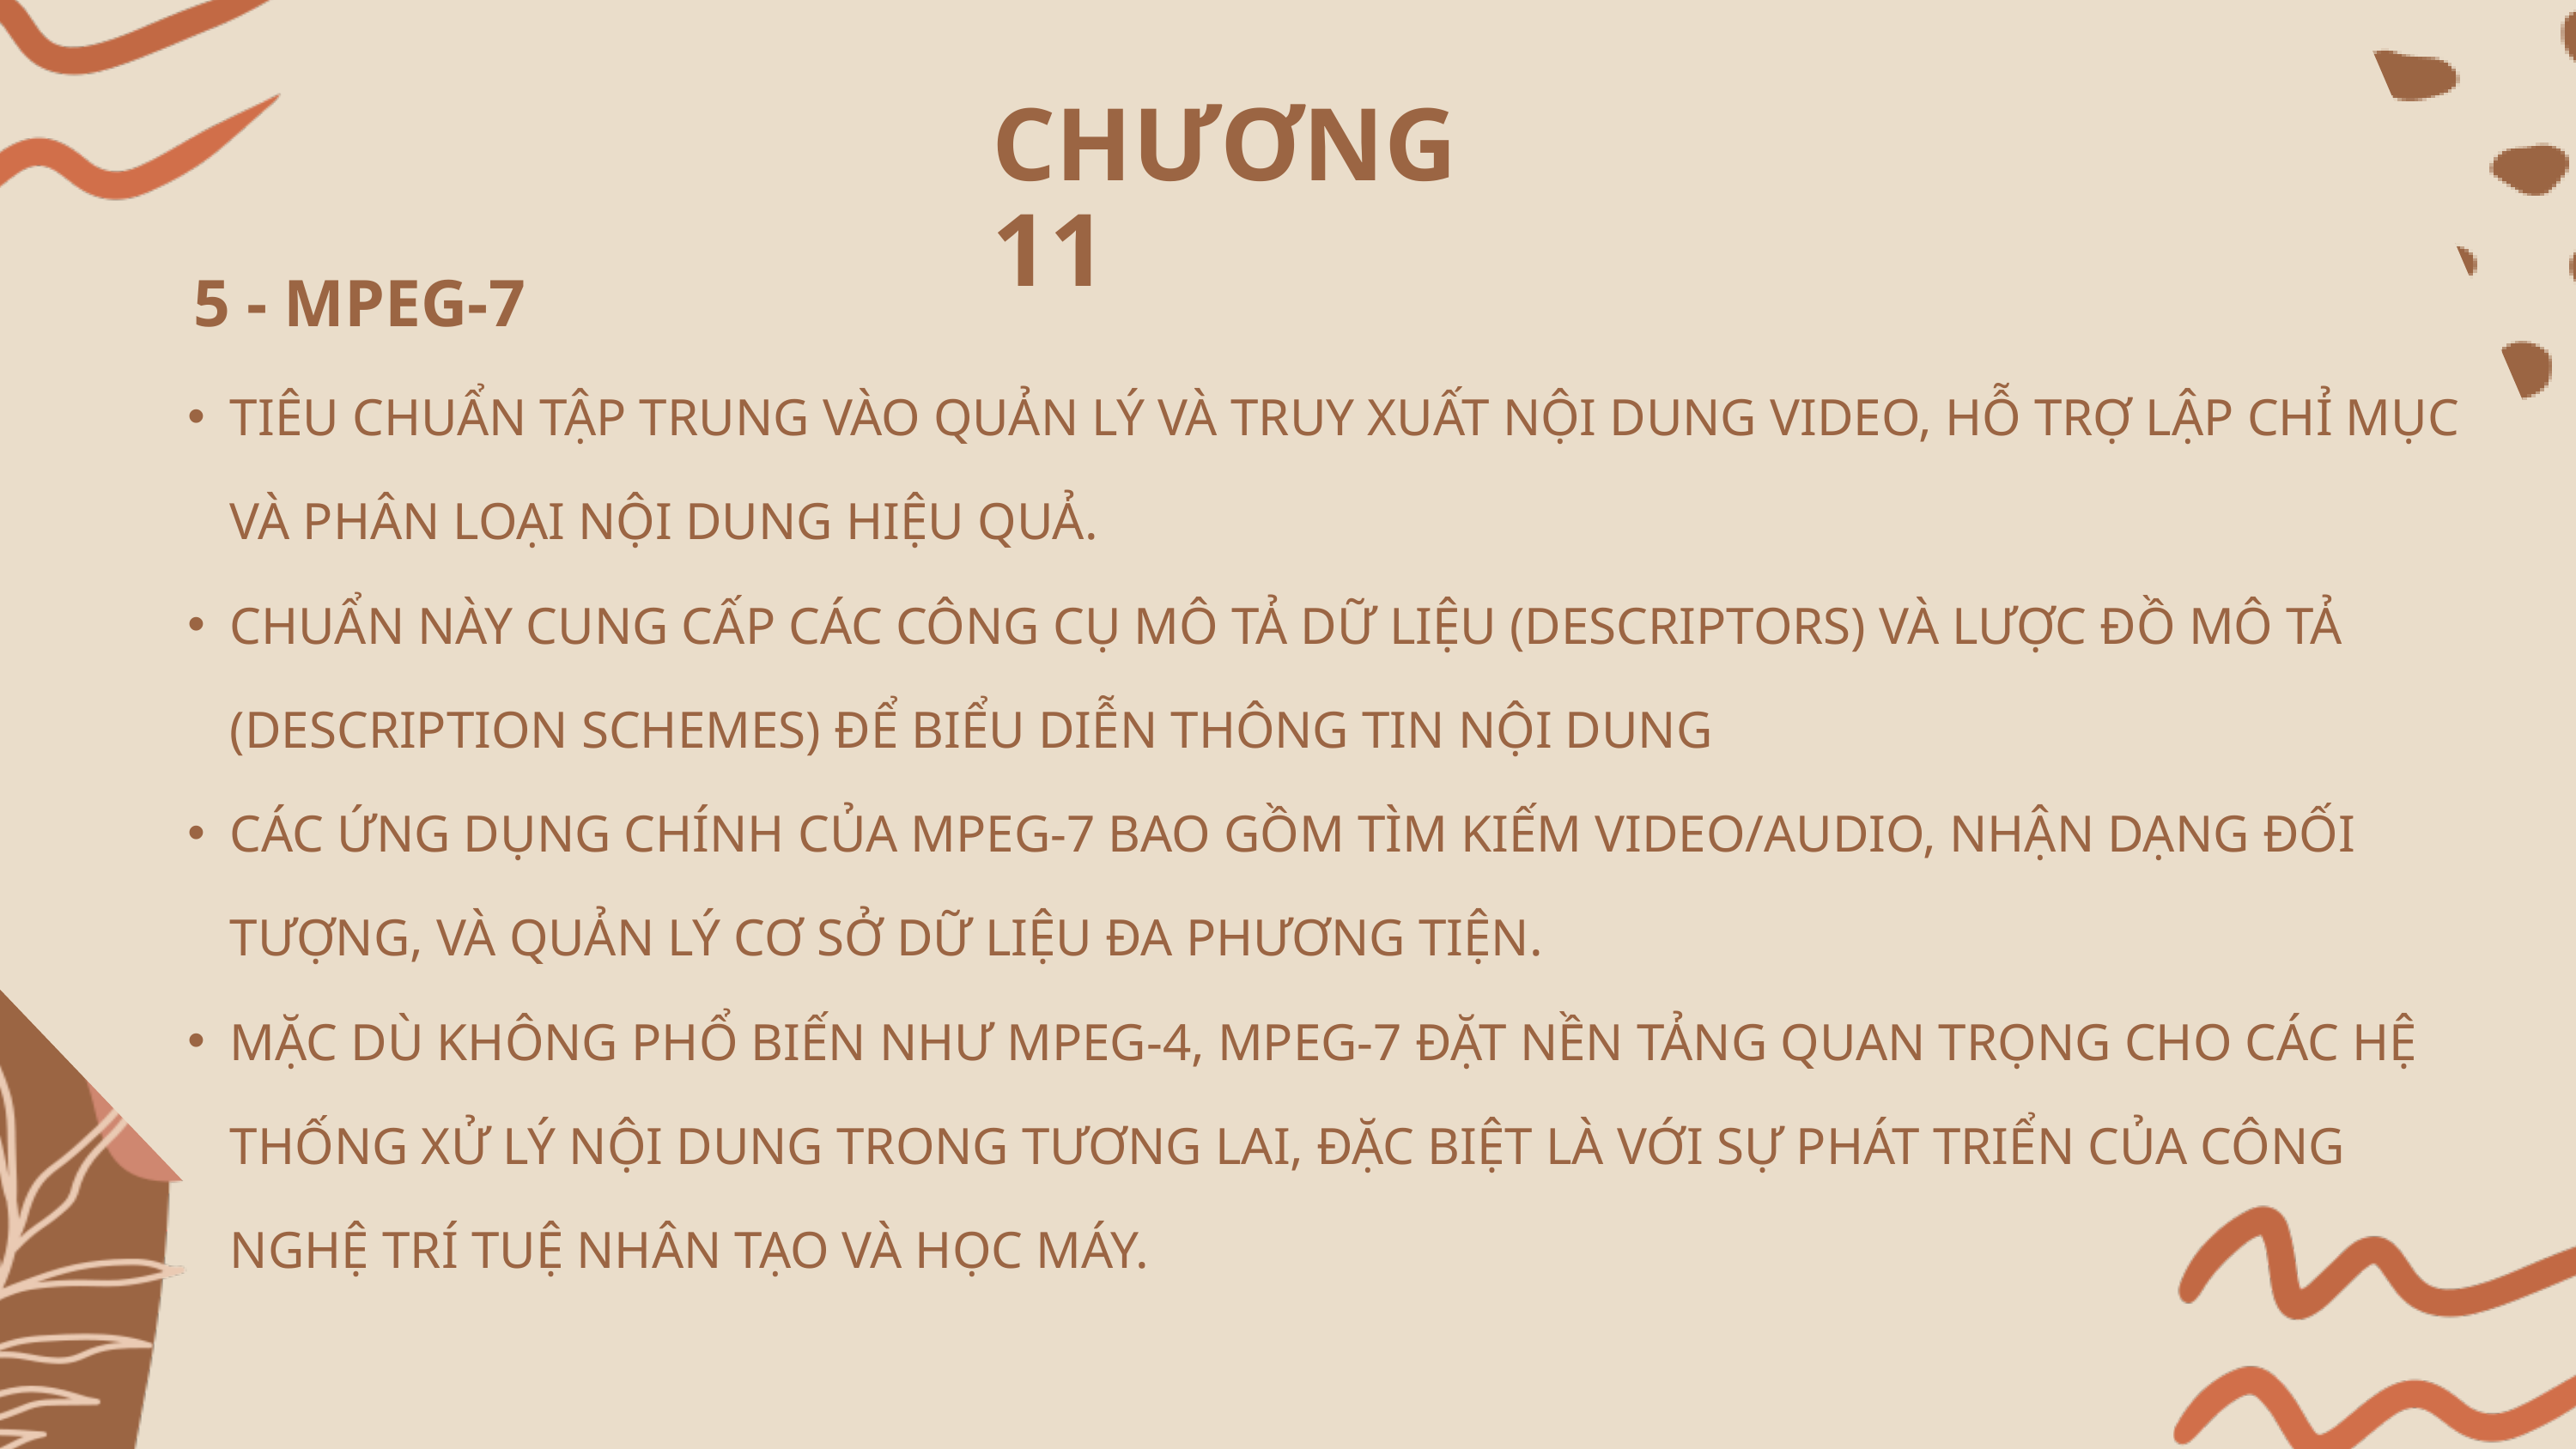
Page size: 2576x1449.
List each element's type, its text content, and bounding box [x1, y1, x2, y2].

text_box CHƯƠNG 11 [992, 94, 1584, 307]
text_box 5 - MPEG-7 [193, 249, 555, 340]
text_box [2173, 1203, 2576, 1449]
text_box TIÊU CHUẨN TẬP TRUNG VÀO QUẢN LÝ VÀ TRUY XUẤT NỘI DUNG VIDEO, HỖ TRỢ LẬP CHỈ MỤC VÀ PHÂN LOẠI NỘI DUNG HIỆU QUẢ. CHUẨN NÀY CUNG CẤP CÁC CÔNG CỤ MÔ TẢ DỮ LIỆU (DESCRIPTORS) VÀ LƯỢC ĐỒ MÔ TẢ (DESCRIPTION SCHEMES) ĐỂ BIỂU DIỄN THÔNG TIN NỘI DUNG CÁC ỨNG DỤNG CHÍNH CỦA MPEG-7 BAO GỒM TÌM KIẾM VIDEO/AUDIO, NHẬN DẠNG ĐỐI TƯỢNG, VÀ QUẢN LÝ CƠ SỞ DỮ LIỆU ĐA PHƯƠNG TIỆN. MẶC DÙ KHÔNG PHỔ BIẾN NHƯ MPEG-4, MPEG-7 ĐẶT NỀN TẢNG QUAN TRỌNG CHO CÁC HỆ THỐNG XỬ LÝ NỘI DUNG TRONG TƯƠNG LAI, ĐẶC BIỆT LÀ VỚI SỰ PHÁT TRIỂN CỦA CÔNG NGHỆ TRÍ TUỆ NHÂN TẠO VÀ HỌC MÁY. [144, 341, 2493, 1279]
text_box [0, 989, 313, 1449]
text_box [2352, 0, 2576, 524]
text_box [0, 0, 313, 226]
